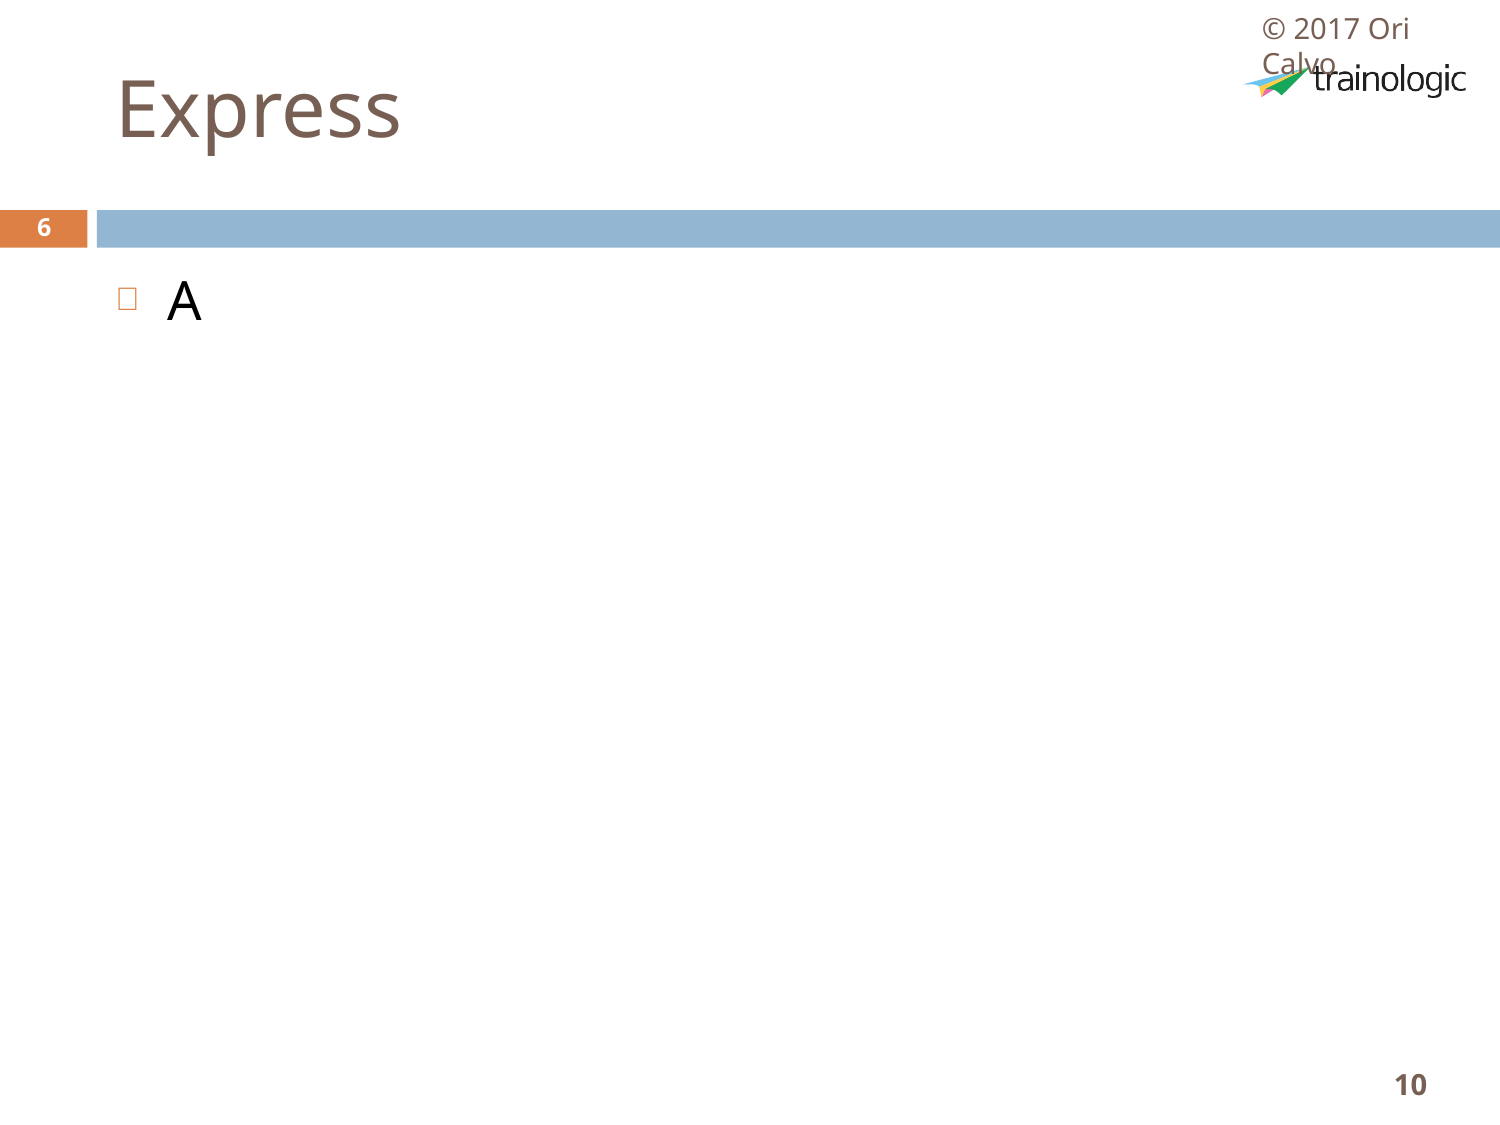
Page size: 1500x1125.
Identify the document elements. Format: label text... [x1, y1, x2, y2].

slide_number 10 [1389, 1061, 1430, 1098]
text_box © 2017 Ori Calvo [1259, 8, 1481, 48]
picture [1445, 64, 1466, 91]
picture [1313, 66, 1353, 91]
picture [1363, 64, 1442, 98]
text_box A [113, 250, 1430, 517]
title Express [113, 56, 970, 171]
text_box 6 [34, 209, 53, 244]
